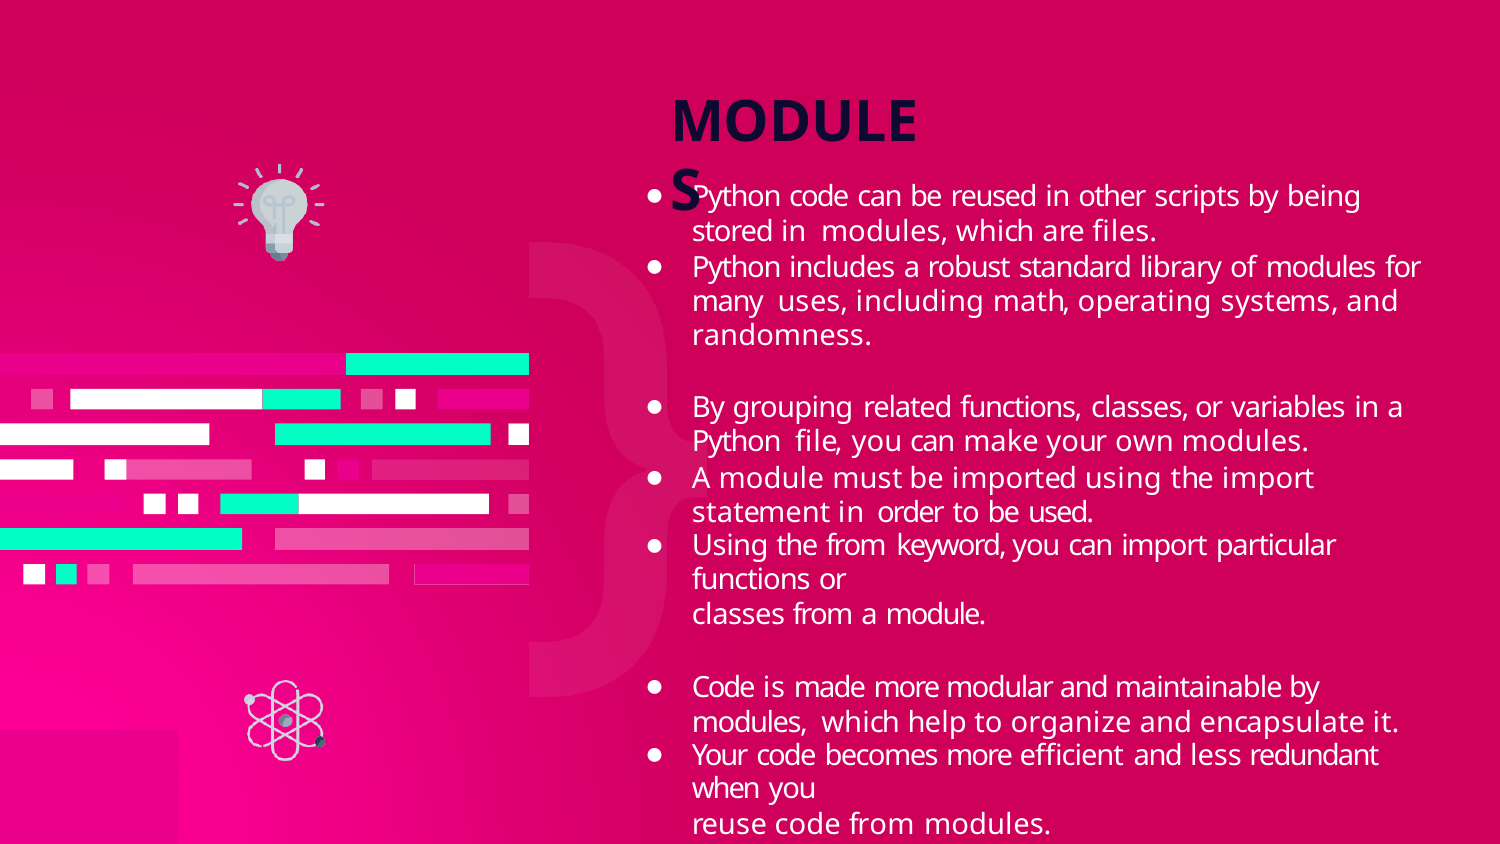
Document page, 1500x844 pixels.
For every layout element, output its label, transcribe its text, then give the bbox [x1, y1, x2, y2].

picture [0, 0, 1500, 844]
text_box Python code can be reused in other scripts by being stored in modules, which are files. Python includes a robust standard library of modules for many uses, including math, operating systems, and randomness. By grouping related functions, classes, or variables in a Python file, you can make your own modules. A module must be imported using the import statement in order to be used. Using the from keyword, you can import particular functions or classes from a module. Code is made more modular and maintainable by modules, which help to organize and encapsulate it. Your code becomes more efficient and less redundant when you reuse code from modules. Multiple Python scripts can share and use the same custom modules. [710, 173, 1461, 844]
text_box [0, 168, 707, 844]
title MODULES [668, 81, 924, 226]
